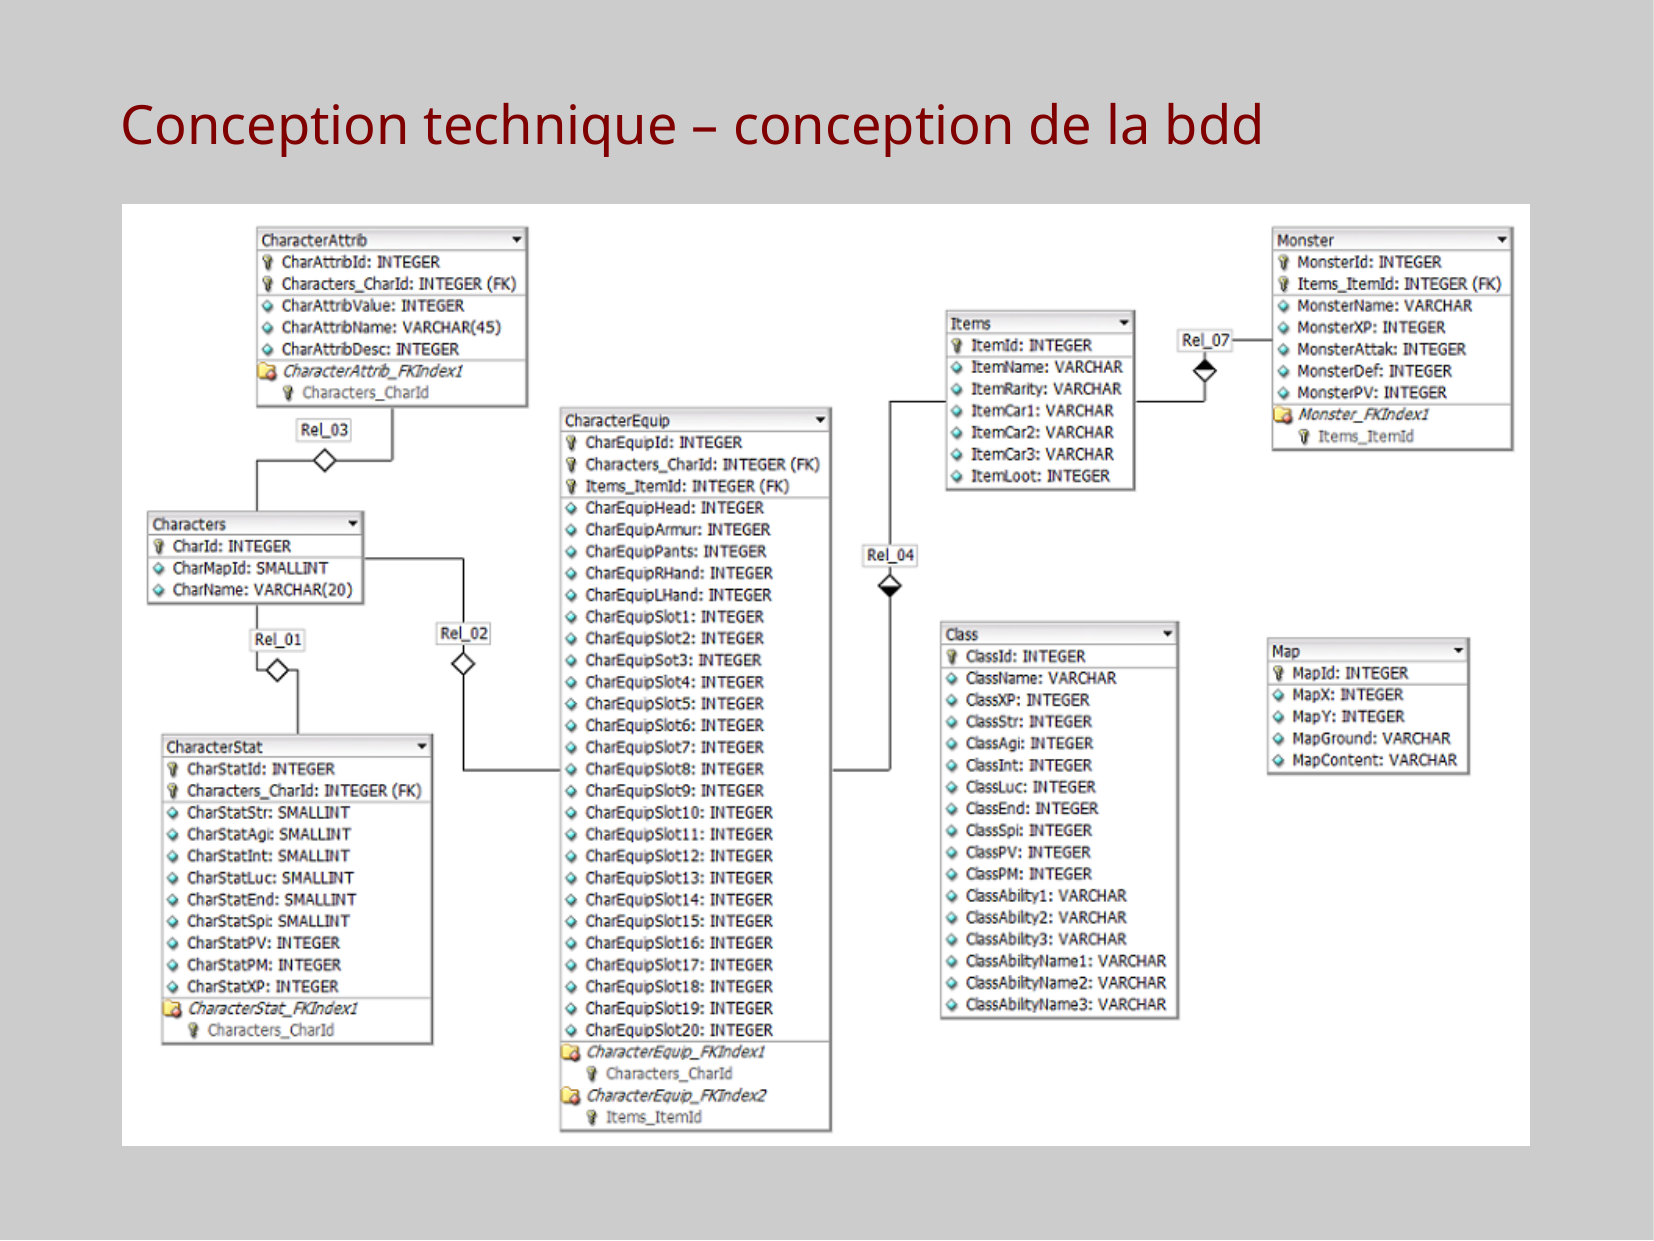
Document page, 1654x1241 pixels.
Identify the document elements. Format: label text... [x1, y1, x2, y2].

text_box Conception technique – conception de la bdd [105, 82, 1344, 171]
picture [122, 204, 1530, 1146]
